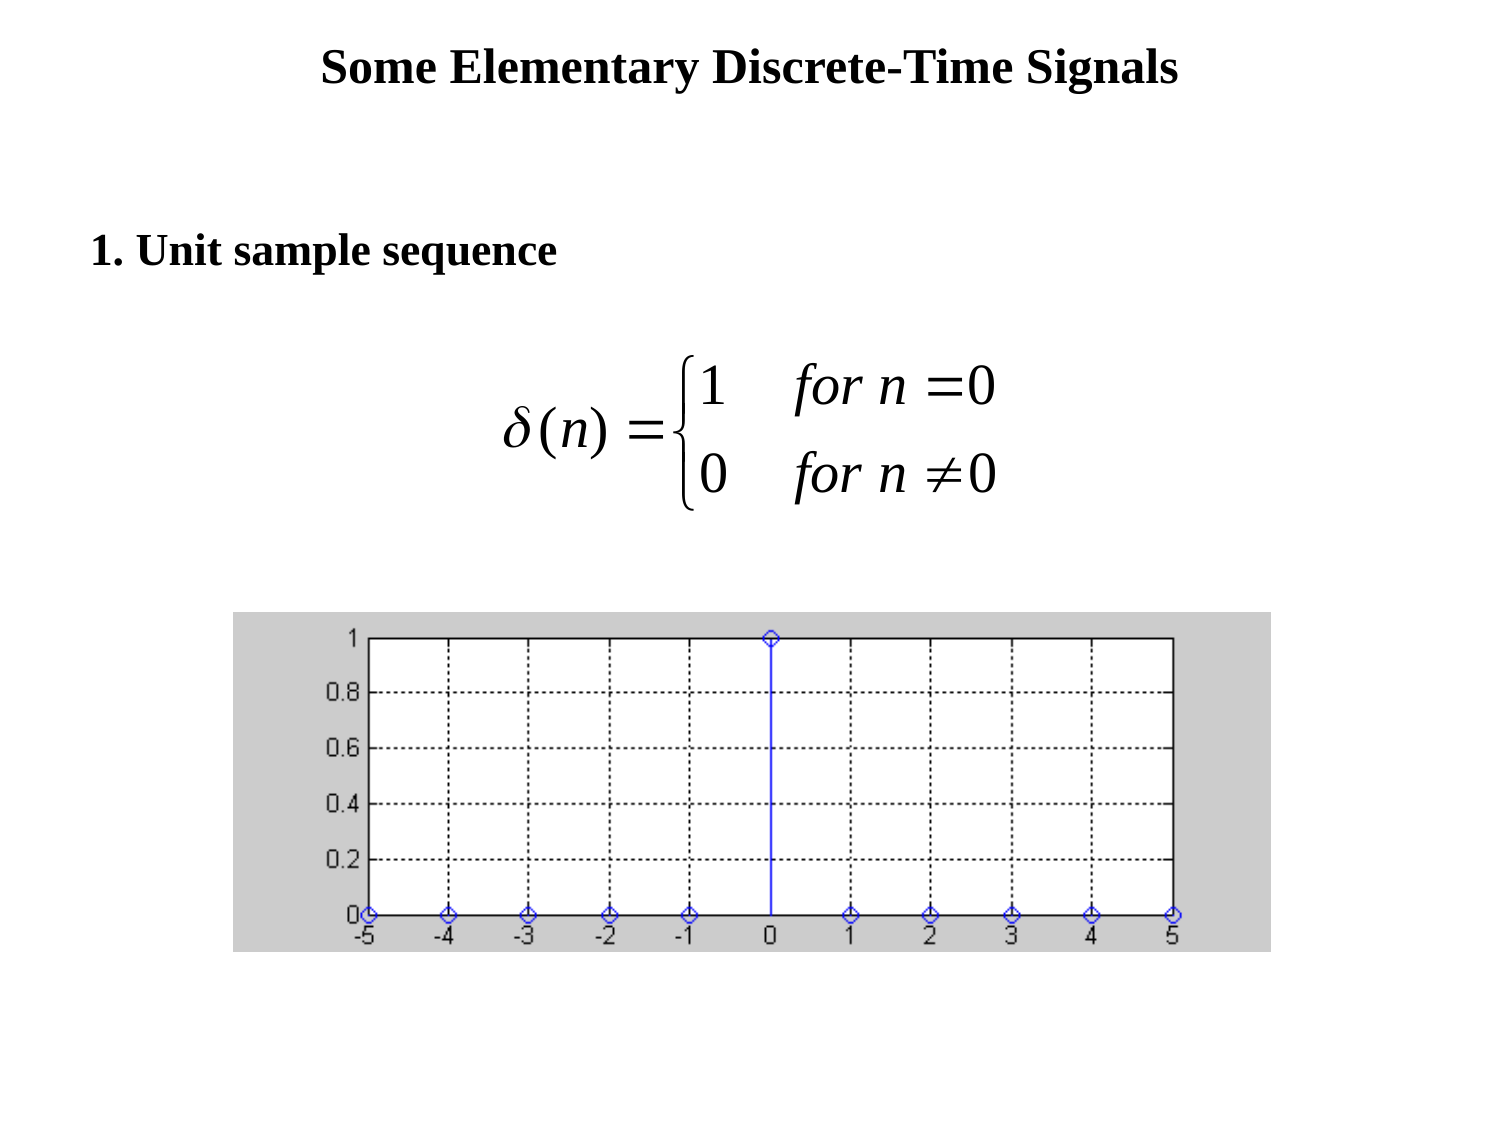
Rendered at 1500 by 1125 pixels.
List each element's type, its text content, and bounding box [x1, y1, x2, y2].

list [499, 349, 1001, 517]
picture [233, 612, 1271, 952]
text_box 1. Unit sample sequence [75, 212, 1450, 283]
title Some Elementary Discrete-Time Signals [112, 24, 1388, 212]
